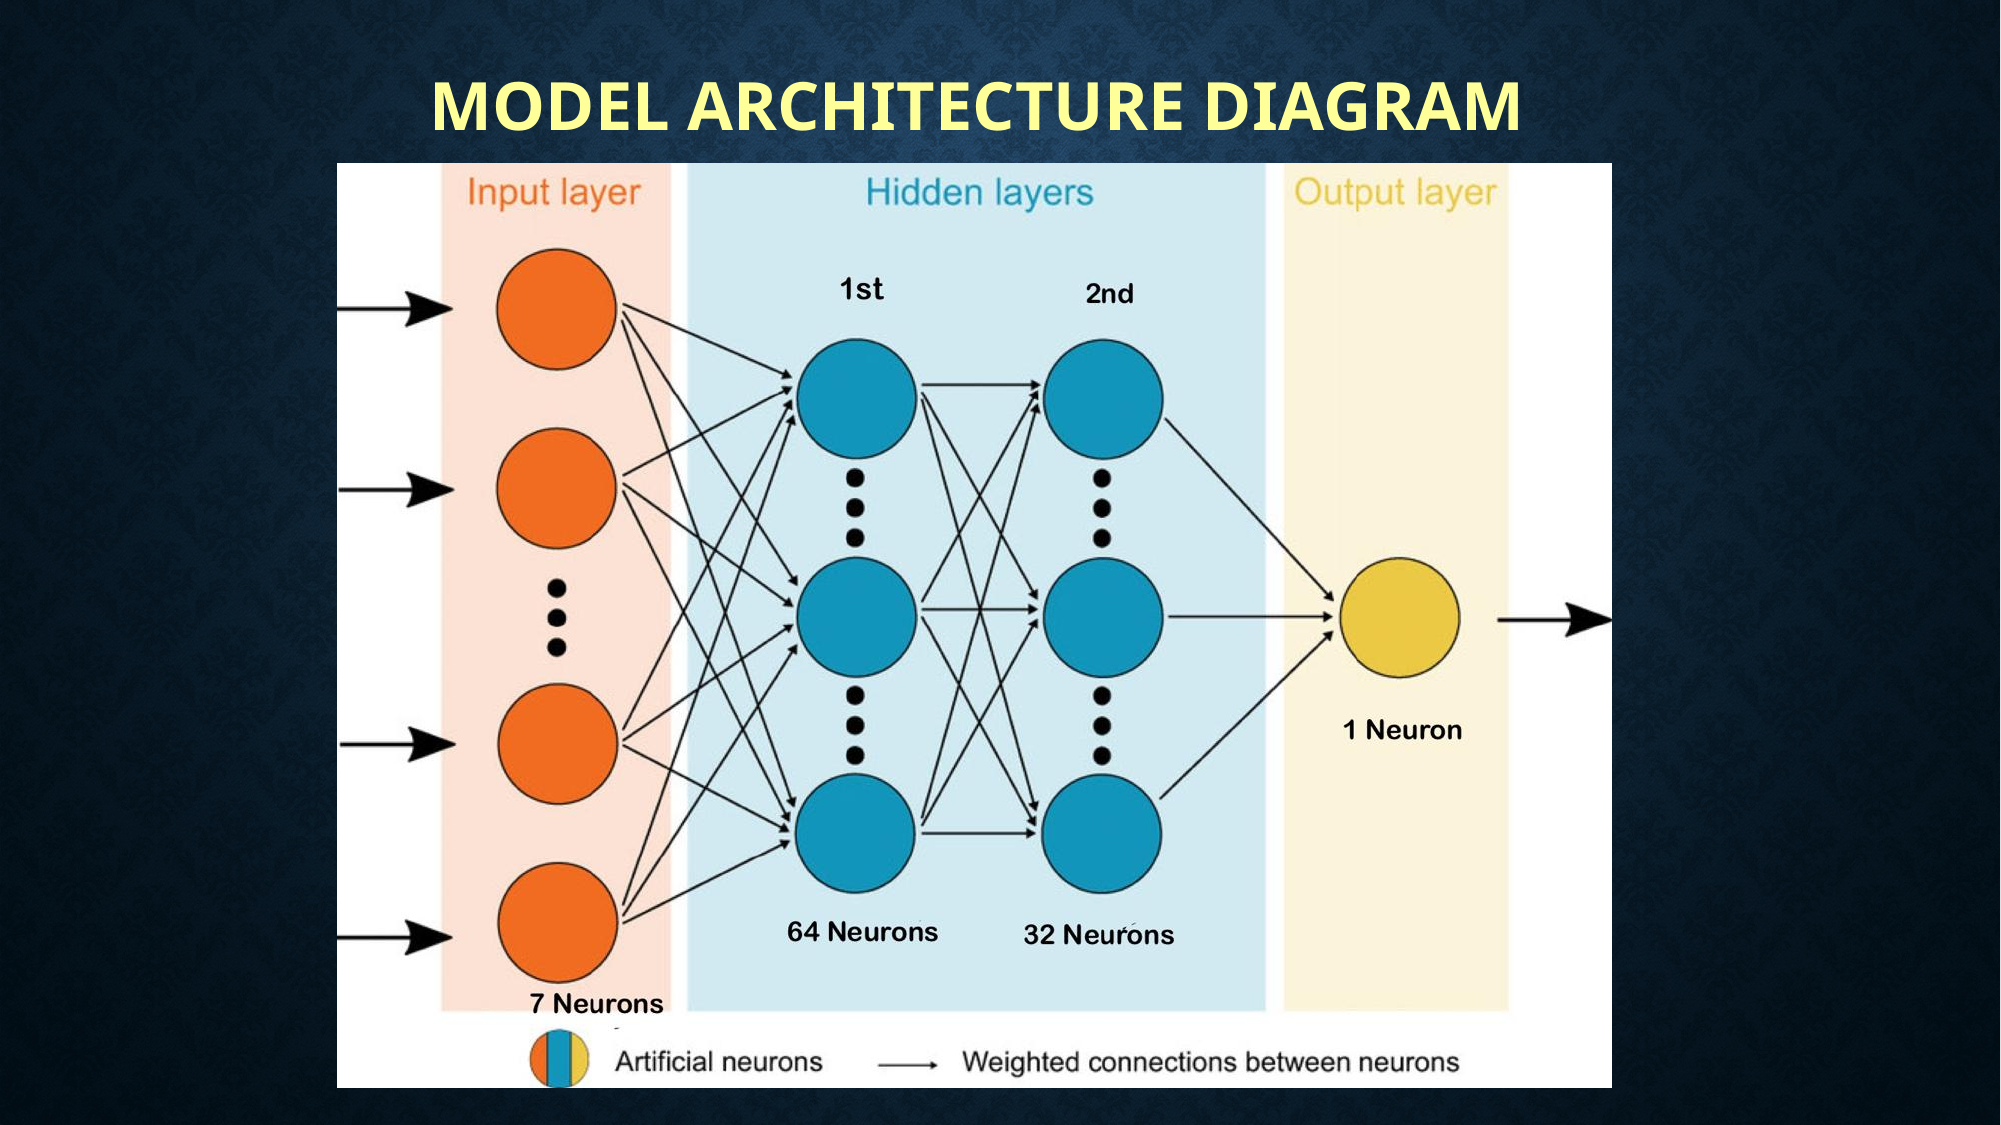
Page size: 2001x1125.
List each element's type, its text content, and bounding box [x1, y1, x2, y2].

title model architecture diagram [128, 0, 1827, 218]
picture [336, 162, 1612, 1089]
